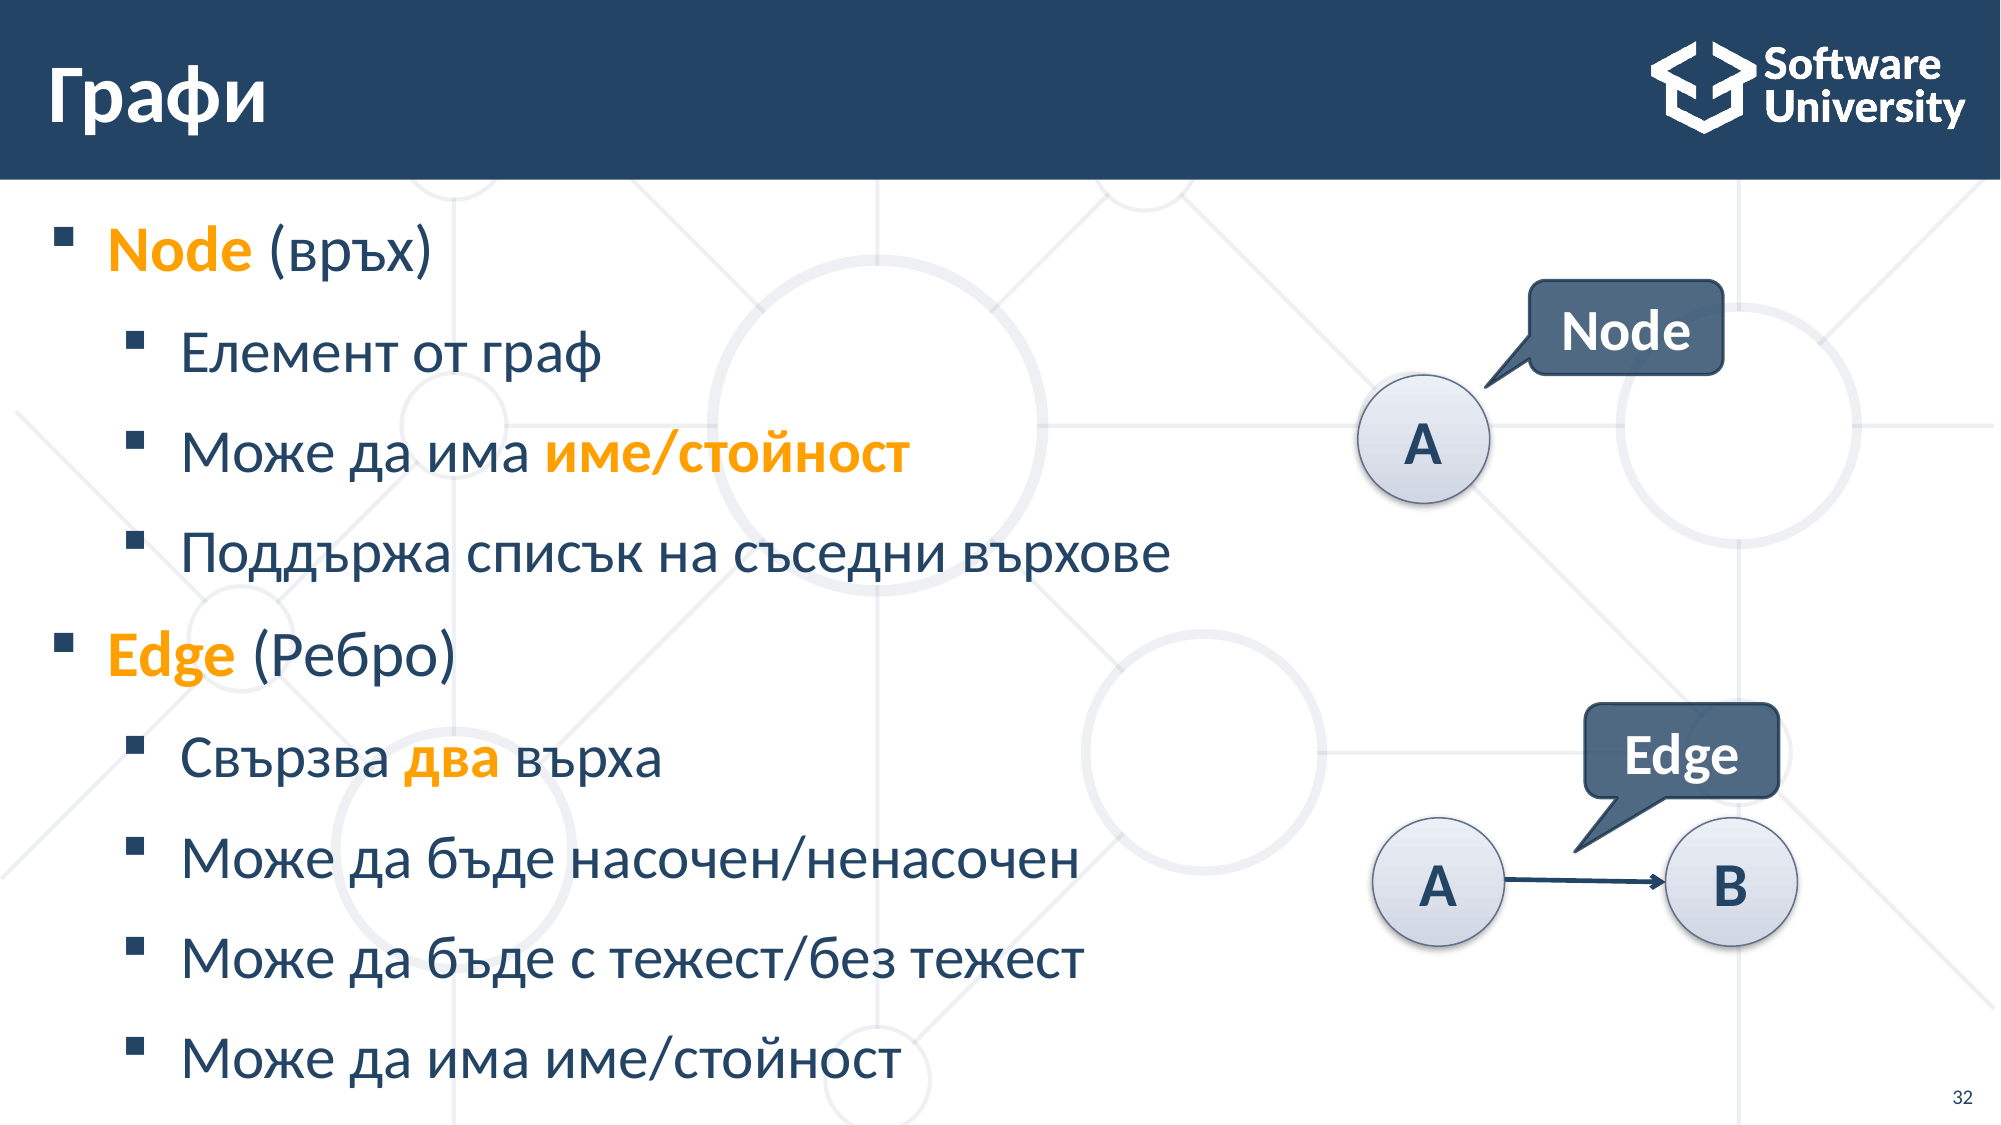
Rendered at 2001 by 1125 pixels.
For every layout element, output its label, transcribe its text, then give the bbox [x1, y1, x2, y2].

list Node (връх) Елемент от граф Може да има име/стойност Поддържа списък на съседни върхове Edge (Ребро) Свързва два върха Може да бъде насочен/ненасочен Може да бъде с тежест/без тежест Може да има име/стойност [31, 196, 1970, 1104]
text_box A [1371, 817, 1506, 947]
picture [1651, 41, 1966, 134]
slide_number 32 [1927, 1067, 1989, 1117]
title Графи [31, 16, 1625, 162]
text_box A [1357, 374, 1491, 505]
text_box B [1664, 817, 1799, 947]
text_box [1504, 879, 1666, 883]
text_box Node [1483, 278, 1726, 390]
text_box Edge [1572, 701, 1781, 854]
